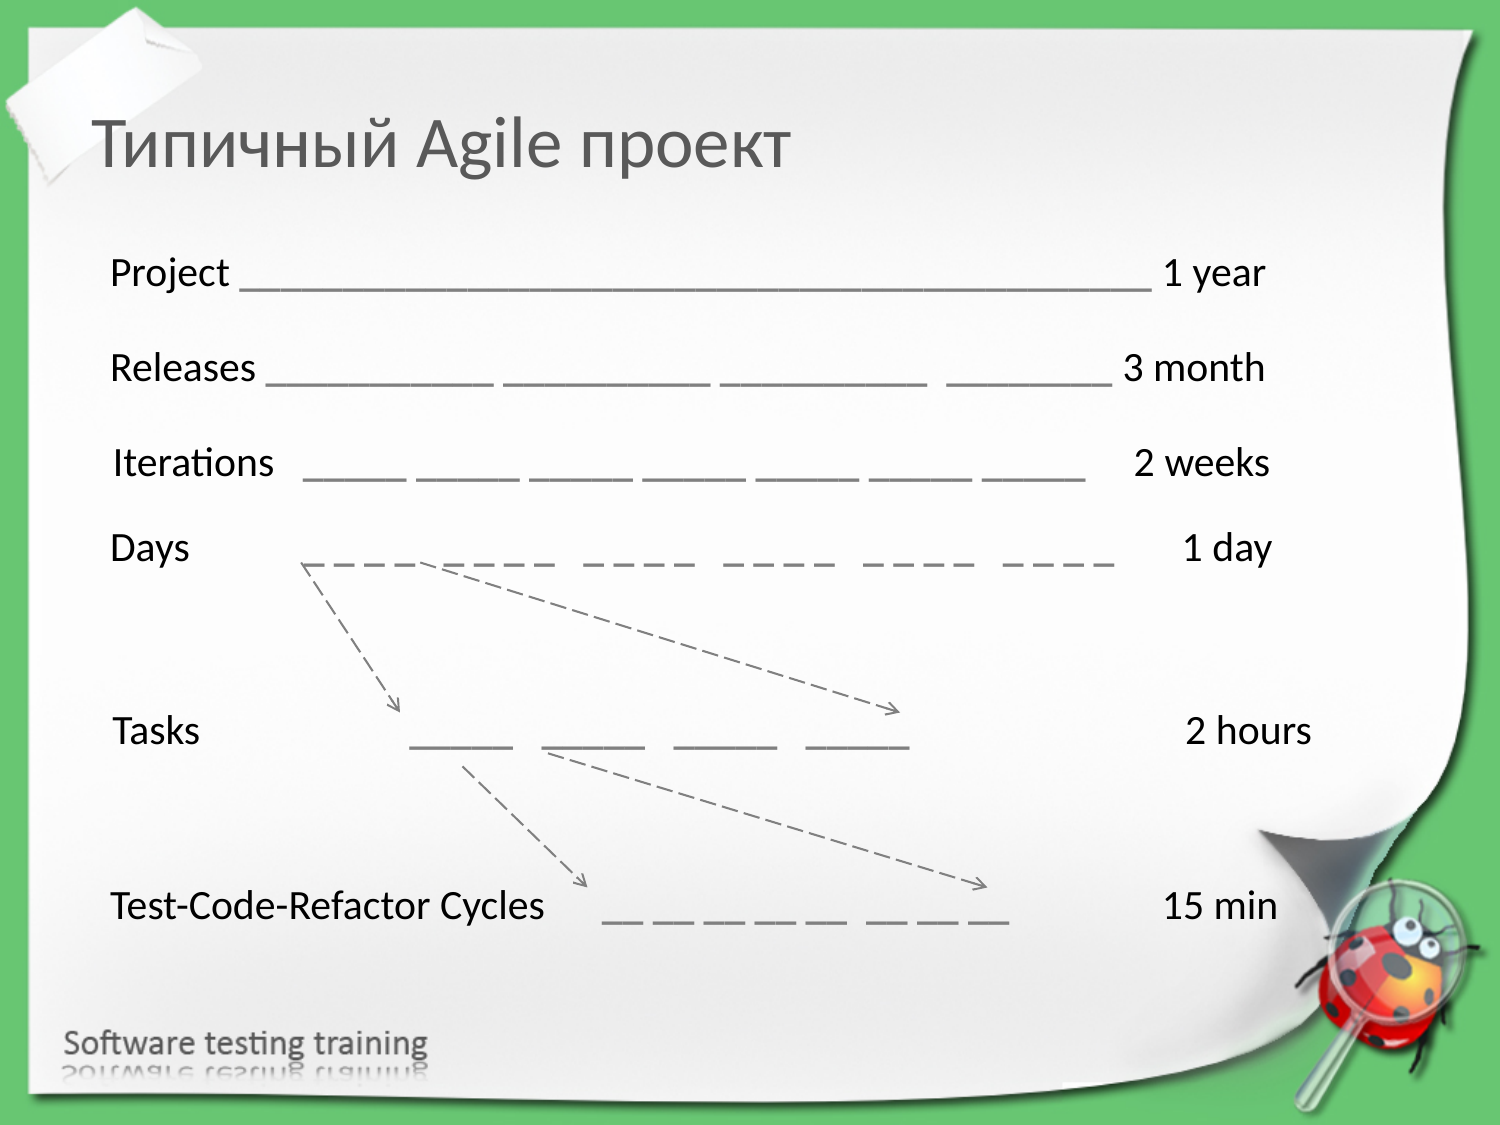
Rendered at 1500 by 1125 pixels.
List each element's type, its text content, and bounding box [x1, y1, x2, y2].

text_box Test-Code-Refactor Cycles __ __ __ __ __ __ __ __ 15 min [95, 870, 1408, 936]
text_box Iterations _____ _____ _____ _____ _____ _____ _____ 2 weeks [98, 427, 1411, 493]
text_box Типичный Agile проект [76, 87, 808, 190]
text_box Days _ _ _ _ _ _ _ _ _ _ _ _ _ _ _ _ _ _ _ _ _ _ _ _ 1 day [95, 512, 1408, 578]
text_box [462, 766, 542, 888]
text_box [300, 562, 401, 713]
text_box Releases ___________ __________ __________ ________ 3 month [95, 332, 1408, 397]
text_box Project ____________________________________________ 1 year [95, 237, 1408, 303]
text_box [547, 753, 988, 888]
text_box Tasks _____ _____ _____ _____ 2 hours [97, 695, 1411, 761]
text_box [420, 562, 901, 713]
picture [0, 0, 1500, 1125]
